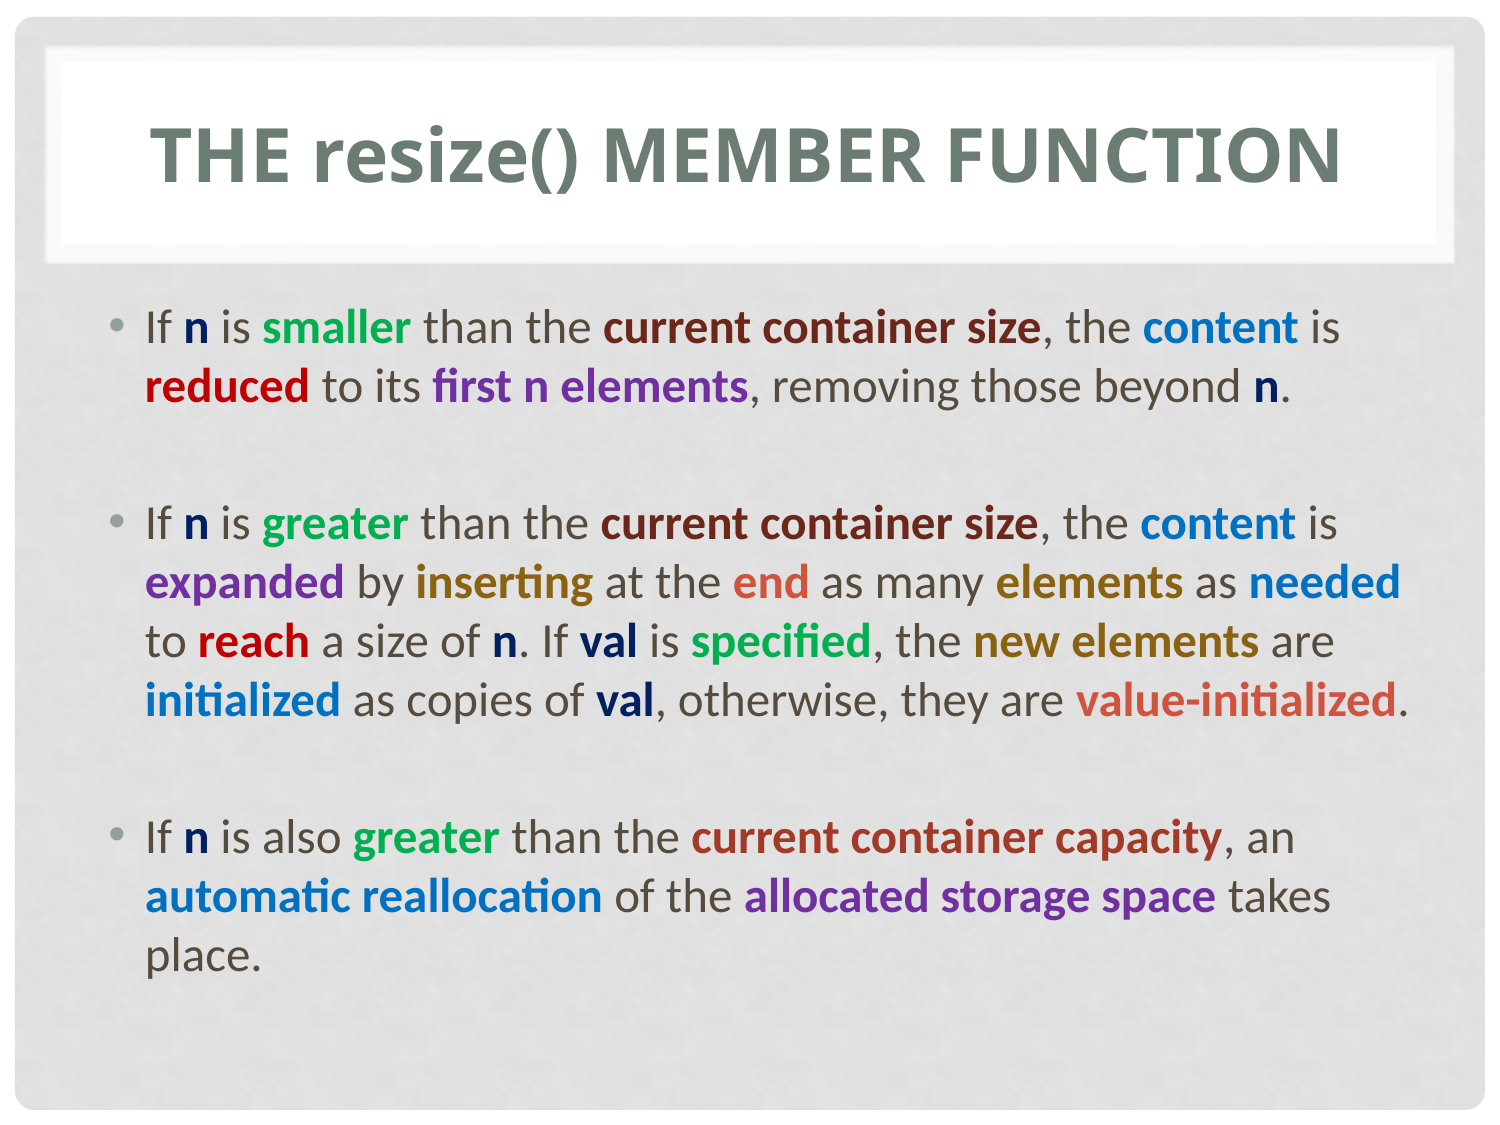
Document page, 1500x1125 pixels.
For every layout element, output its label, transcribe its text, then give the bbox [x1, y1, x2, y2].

title The resize() member function [69, 66, 1425, 238]
list If n is smaller than the current container size, the content is reduced to its first n elements, removing those beyond n. If n is greater than the current container size, the content is expanded by inserting at the end as many elements as needed to reach a size of n. If val is specified, the new elements are initialized as copies of val, otherwise, they are value-initialized. If n is also greater than the current container capacity, an automatic reallocation of the allocated storage space takes place. [75, 287, 1425, 1005]
